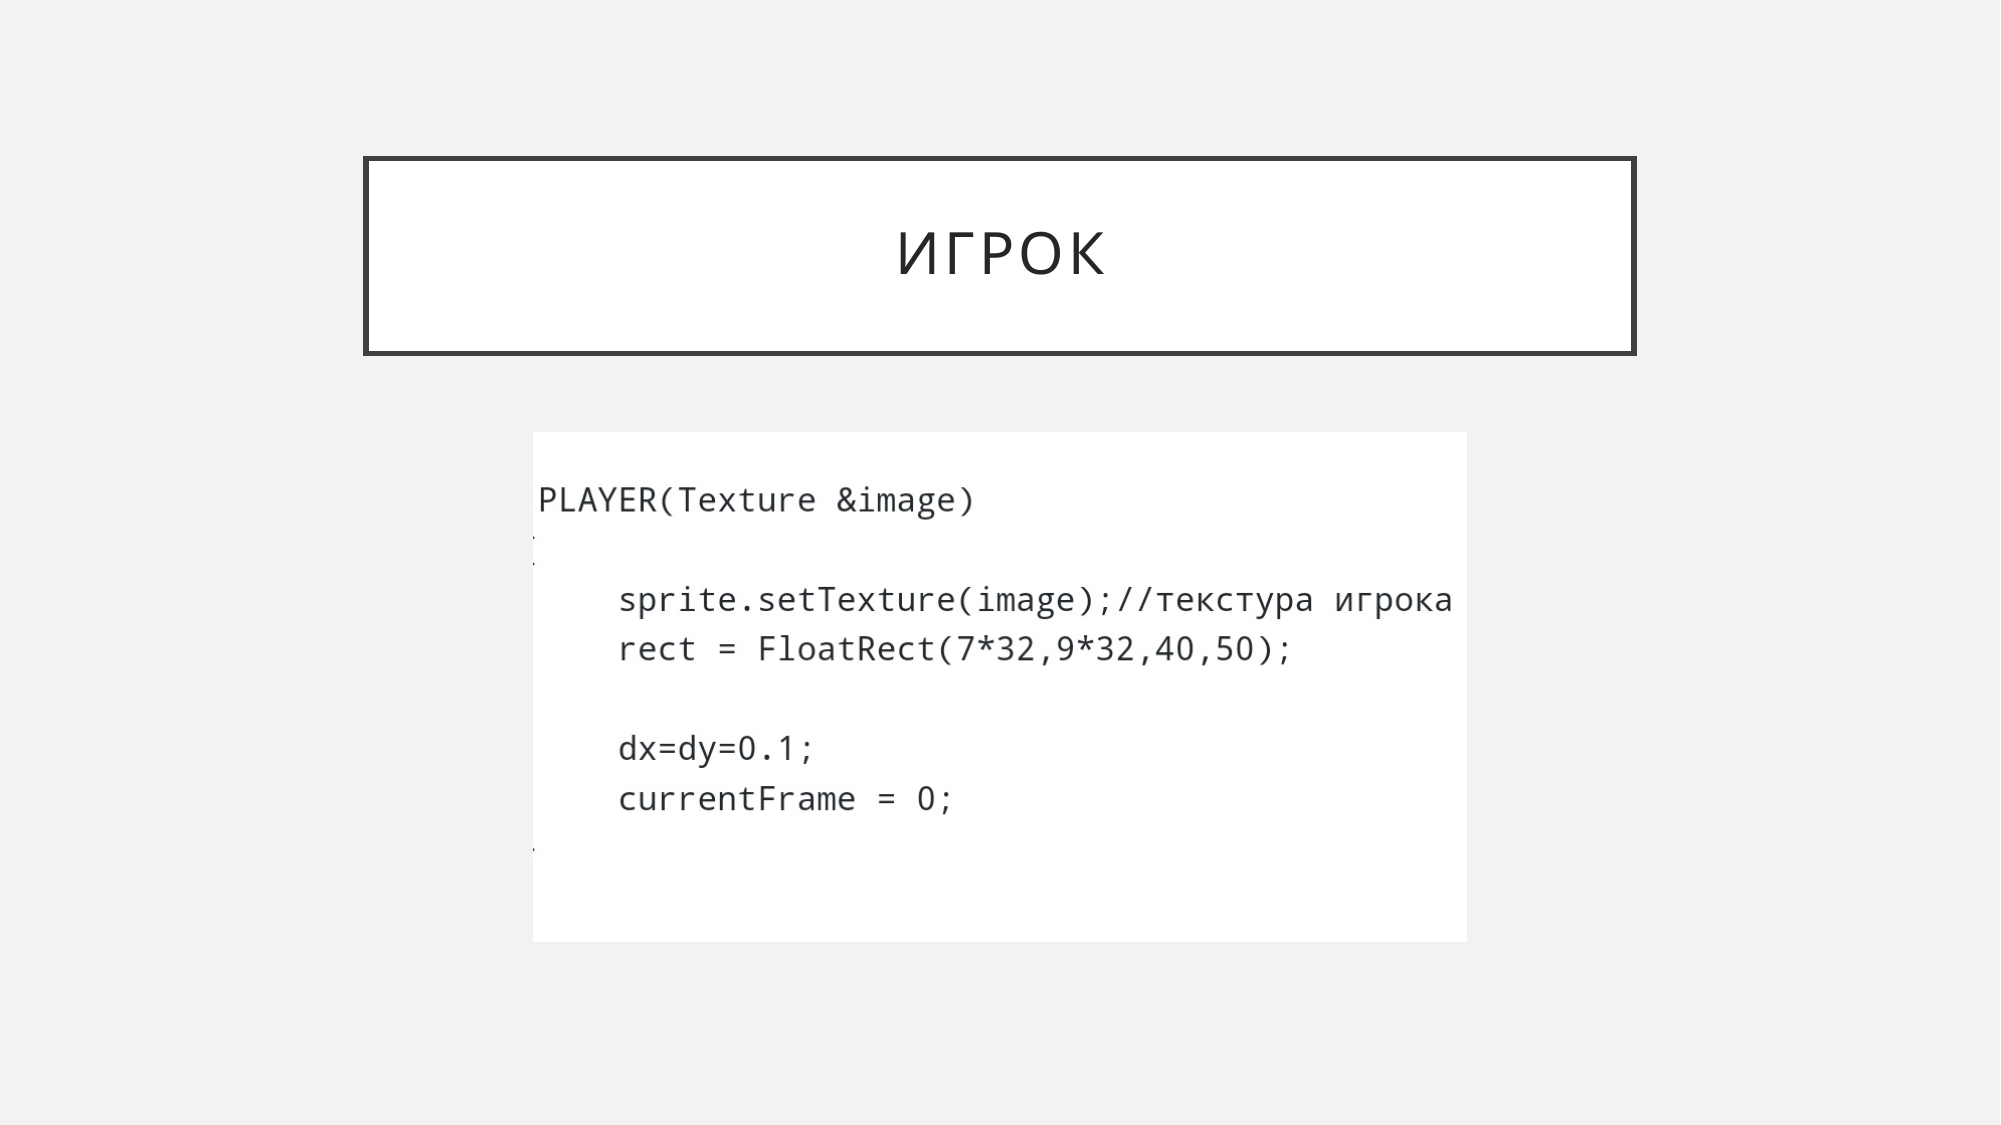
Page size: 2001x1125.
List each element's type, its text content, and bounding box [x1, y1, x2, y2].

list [533, 432, 1467, 942]
title Игрок [363, 156, 1637, 356]
